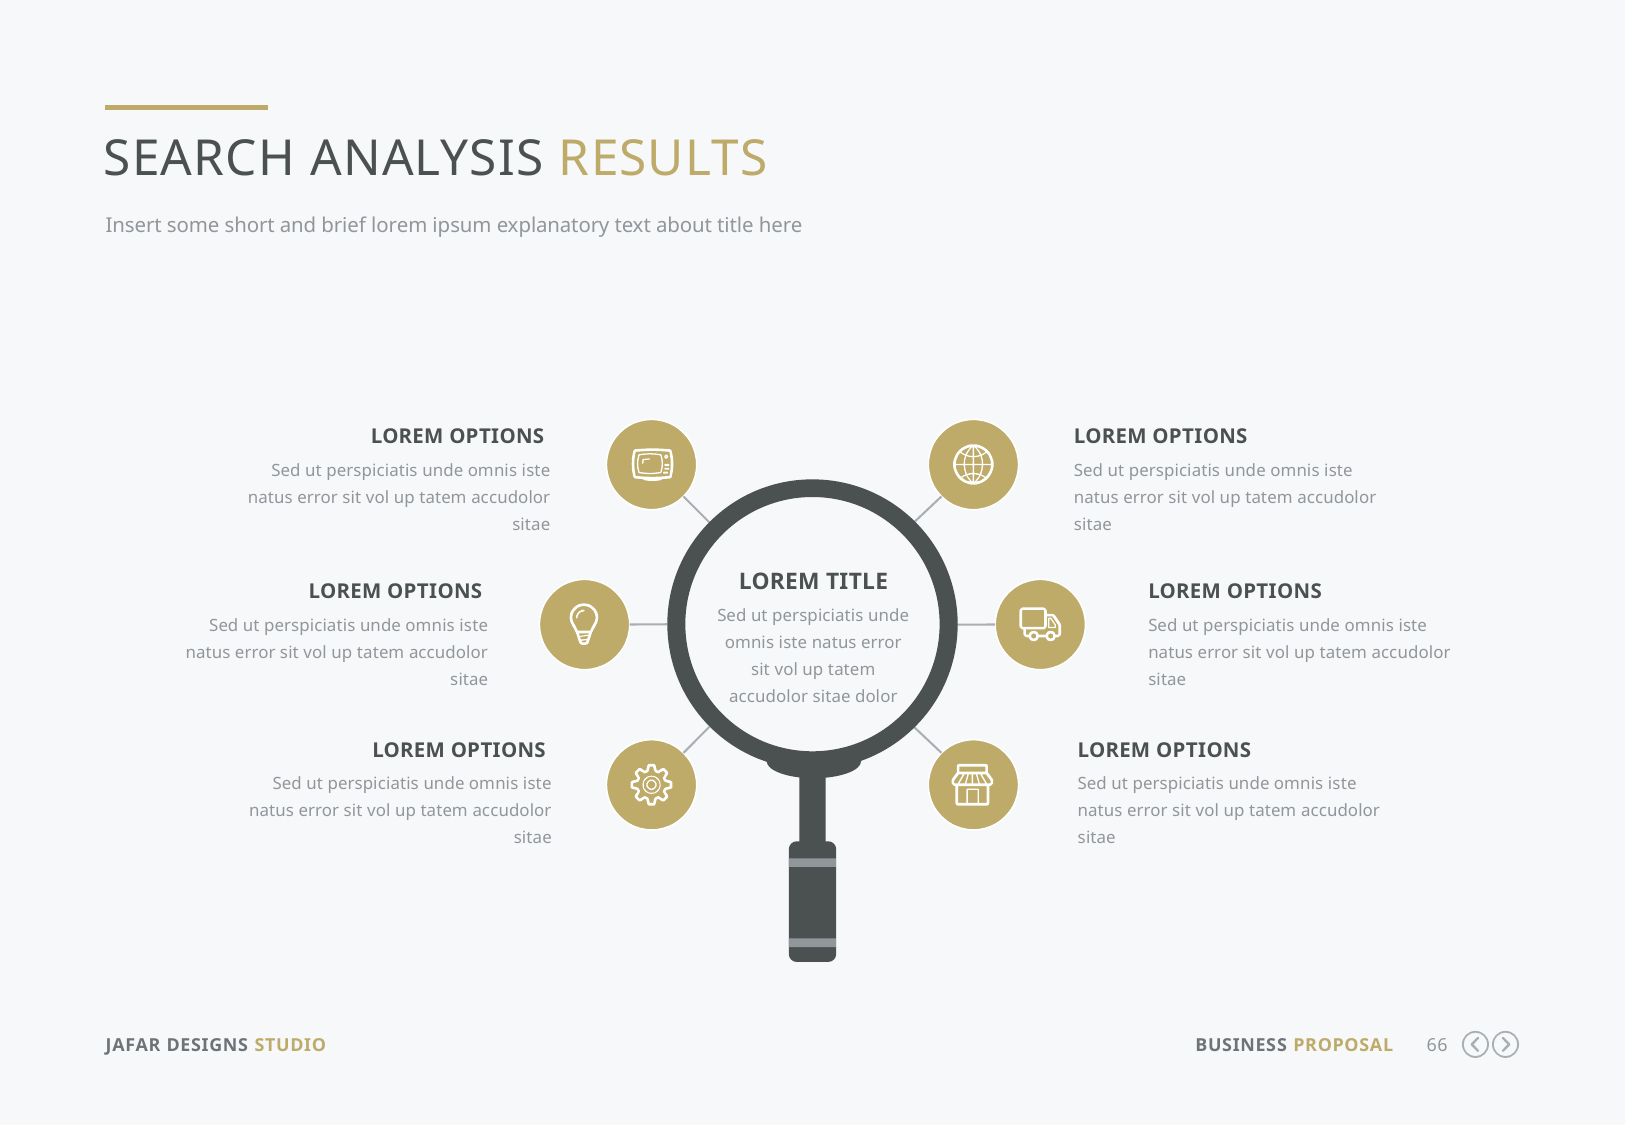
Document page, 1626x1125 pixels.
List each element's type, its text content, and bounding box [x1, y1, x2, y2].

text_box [631, 448, 674, 481]
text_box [234, 736, 552, 821]
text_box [1148, 578, 1466, 663]
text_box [667, 479, 958, 962]
text_box [958, 763, 994, 806]
text_box [605, 738, 667, 831]
text_box [953, 444, 994, 485]
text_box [630, 763, 667, 806]
text_box [605, 418, 698, 511]
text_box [1074, 423, 1392, 508]
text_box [171, 578, 489, 663]
list Insert some short and brief lorem ipsum explanatory text about title here [105, 209, 1519, 241]
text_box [1019, 607, 1062, 642]
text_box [1077, 736, 1395, 821]
text_box [538, 578, 631, 671]
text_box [233, 423, 551, 508]
text_box [958, 738, 1020, 831]
list Search analysis results [103, 125, 1518, 187]
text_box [569, 603, 599, 646]
text_box [994, 578, 1087, 671]
text_box [927, 418, 1020, 511]
